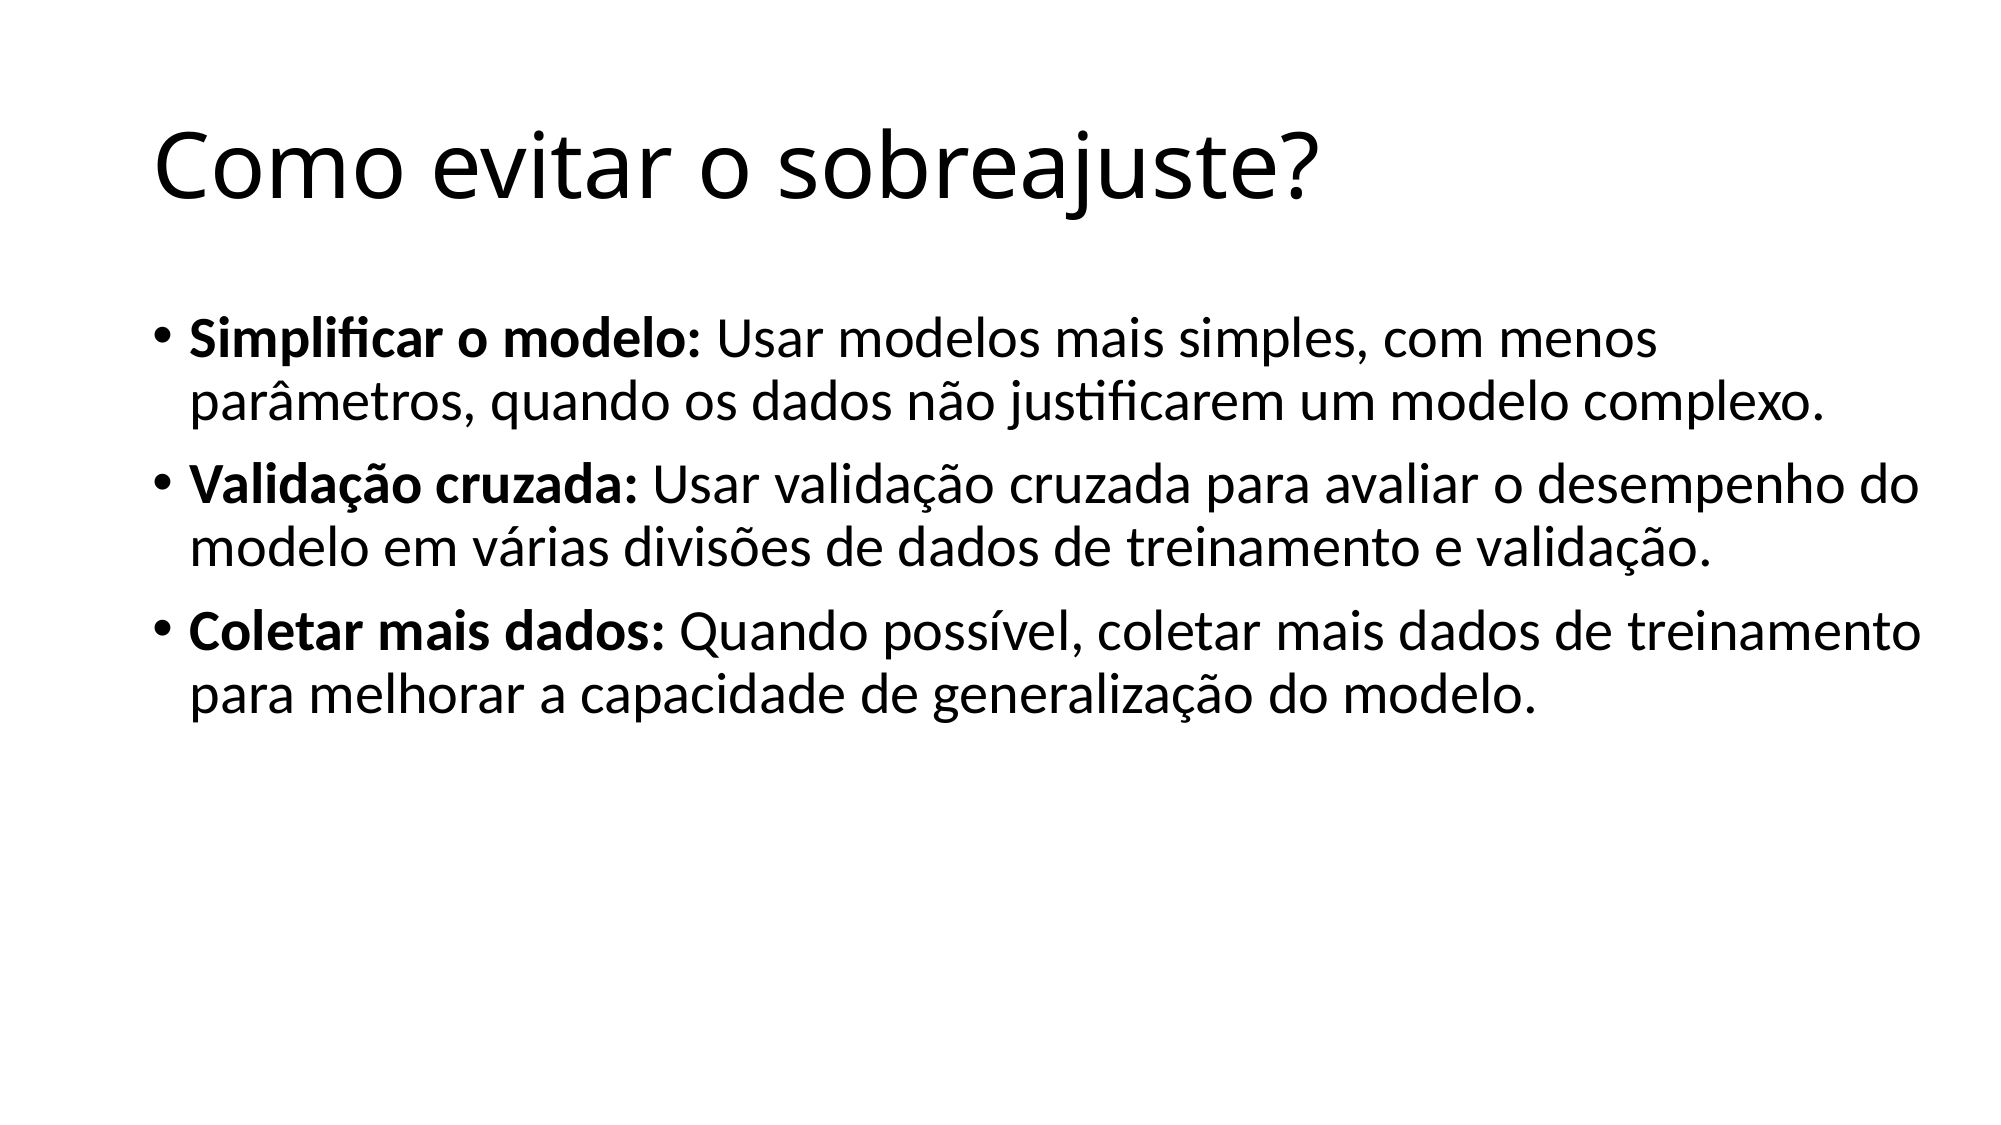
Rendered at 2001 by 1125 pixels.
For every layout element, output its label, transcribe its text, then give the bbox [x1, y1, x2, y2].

title Como evitar o sobreajuste? [137, 59, 1863, 278]
list Simplificar o modelo: Usar modelos mais simples, com menos parâmetros, quando os dados não justificarem um modelo complexo. Validação cruzada: Usar validação cruzada para avaliar o desempenho do modelo em várias divisões de dados de treinamento e validação. Coletar mais dados: Quando possível, coletar mais dados de treinamento para melhorar a capacidade de generalização do modelo. [137, 299, 1950, 1125]
